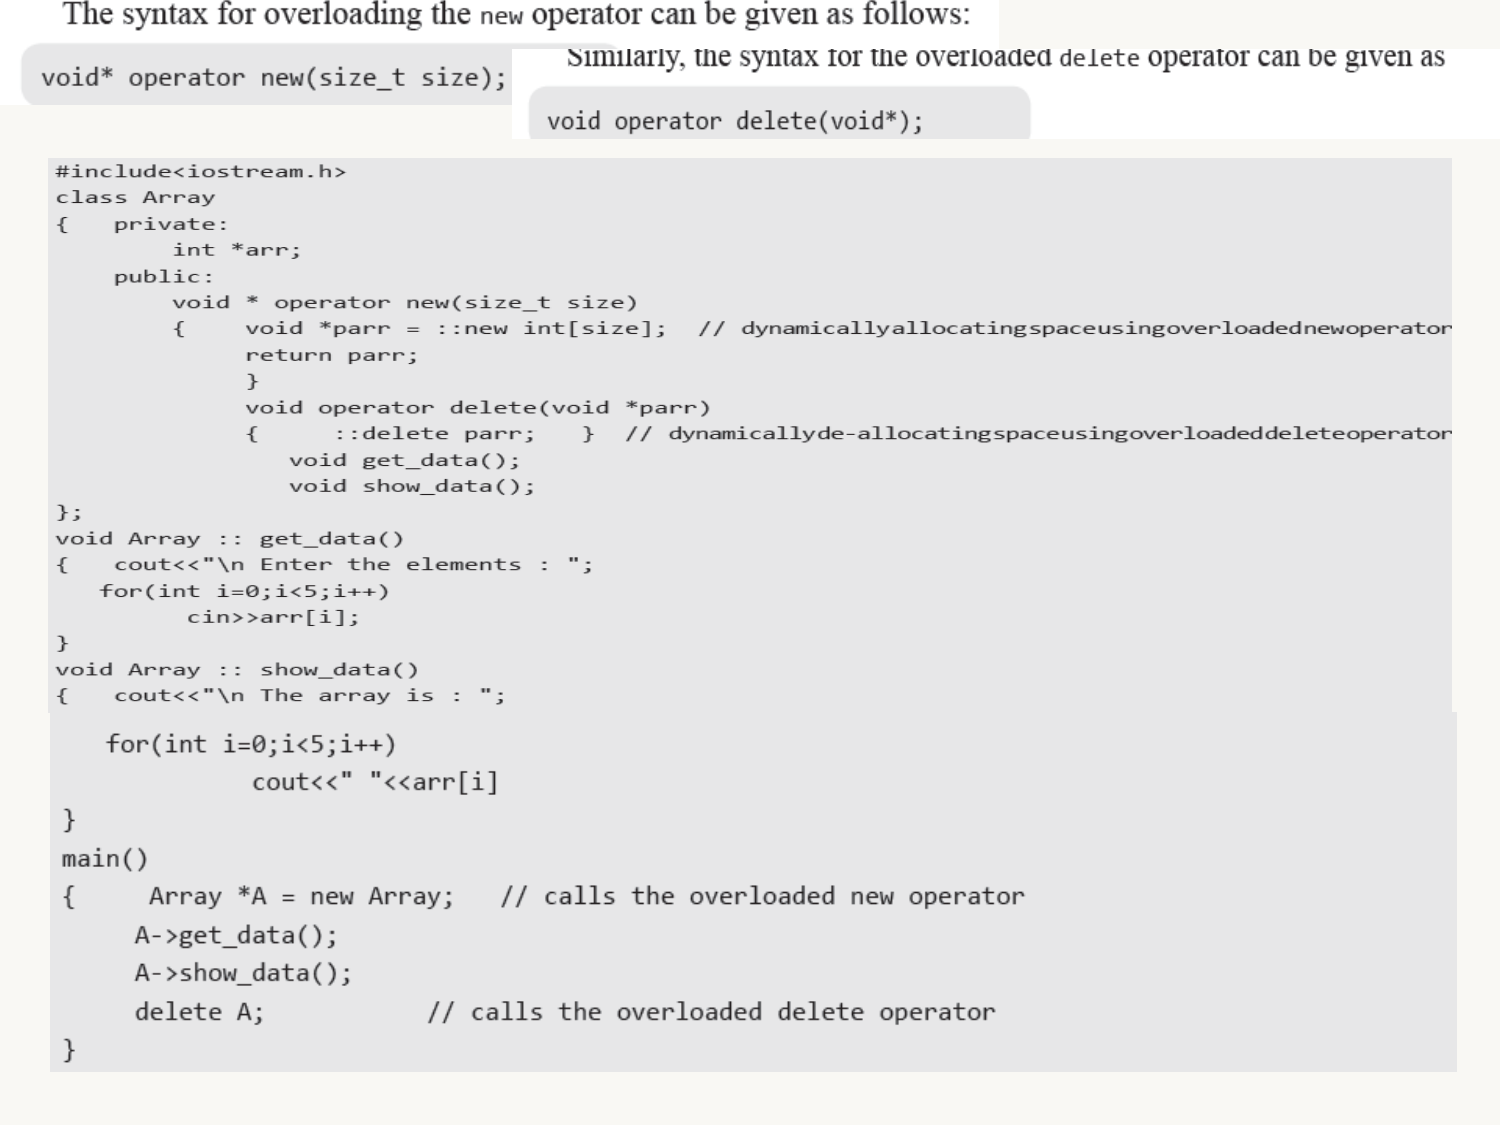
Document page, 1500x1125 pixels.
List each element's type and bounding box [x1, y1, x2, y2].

picture [48, 158, 1457, 1073]
picture [0, 0, 1500, 140]
